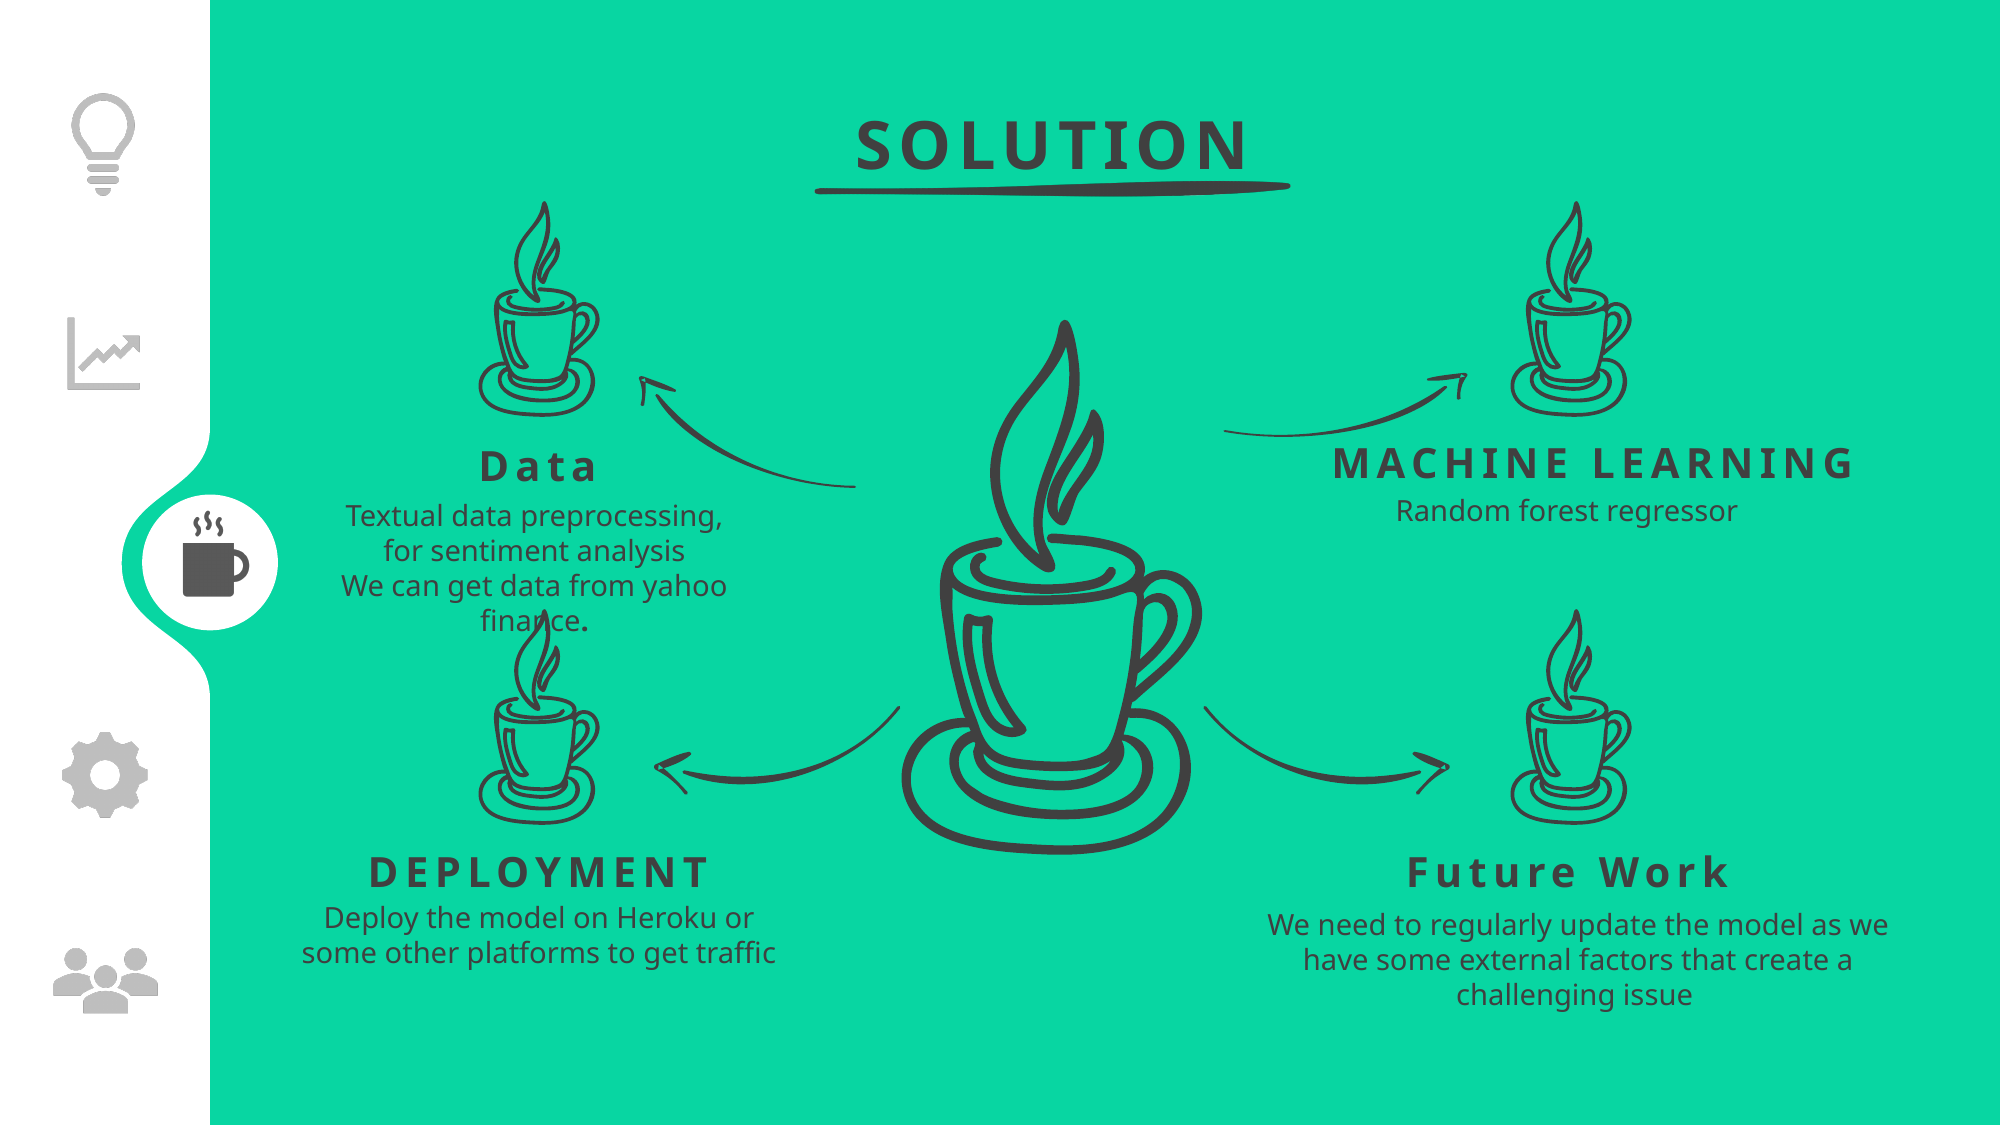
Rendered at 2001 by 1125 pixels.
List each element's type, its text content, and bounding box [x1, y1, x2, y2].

picture [59, 502, 161, 605]
picture [45, 921, 165, 1040]
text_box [1510, 609, 1632, 825]
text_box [478, 201, 600, 417]
text_box Future Work [1390, 838, 1743, 899]
text_box MACHINE LEARNING [1249, 428, 1935, 494]
text_box DEPLOYMENT [352, 838, 723, 891]
text_box SOLUTION [841, 95, 1265, 180]
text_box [901, 319, 1203, 855]
text_box Deploy the model on Heroku or some other platforms to get traffic [283, 891, 795, 977]
text_box We need to regularly update the model as we have some external factors that create a challenging issue [1222, 899, 1935, 1019]
picture [45, 715, 165, 835]
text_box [1214, 674, 1438, 802]
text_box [1225, 363, 1466, 443]
text_box [0, 0, 211, 1125]
picture [45, 86, 161, 203]
picture [814, 172, 1291, 209]
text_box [142, 494, 278, 631]
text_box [1510, 201, 1632, 417]
text_box Random forest regressor [1380, 485, 1754, 535]
picture [52, 303, 154, 404]
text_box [666, 674, 889, 802]
text_box Textual data preprocessing, for sentiment analysis We can get data from yahoo finance. [295, 489, 774, 715]
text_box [478, 609, 600, 825]
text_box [632, 389, 862, 476]
text_box Data [463, 431, 612, 489]
